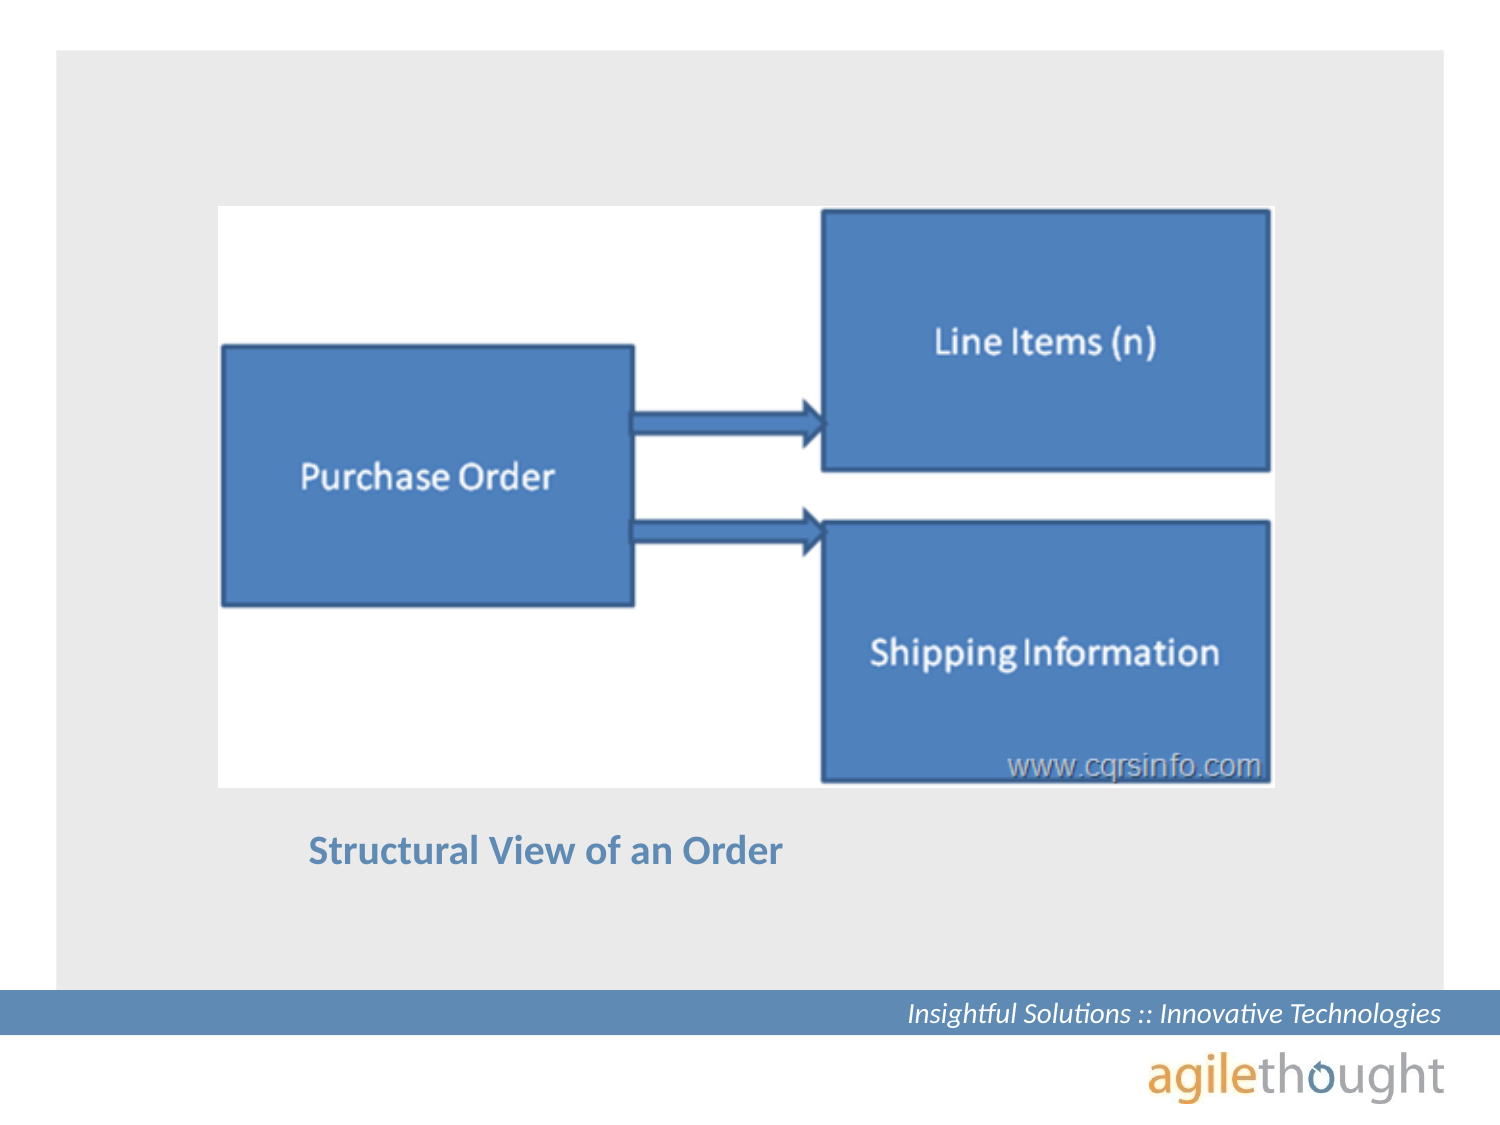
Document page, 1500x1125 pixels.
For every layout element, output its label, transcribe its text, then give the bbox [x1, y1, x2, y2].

title Structural View of an Order [294, 797, 1194, 881]
picture [218, 206, 1275, 789]
picture [1149, 1052, 1444, 1104]
